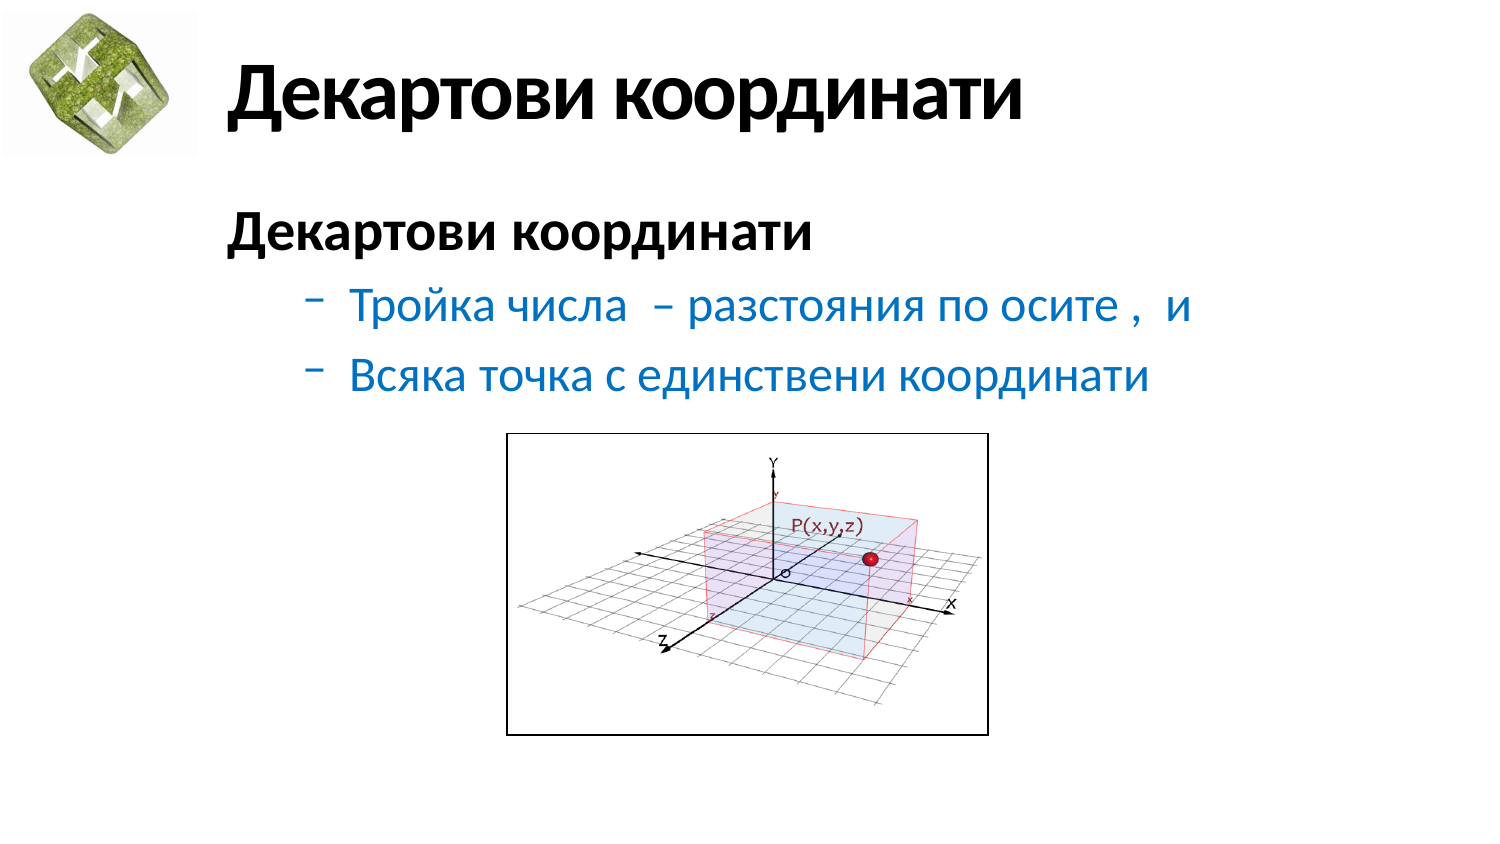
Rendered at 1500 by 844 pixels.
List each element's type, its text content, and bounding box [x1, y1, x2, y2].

picture [507, 434, 988, 735]
picture [3, 12, 197, 156]
title Декартови координати [212, 21, 1500, 150]
